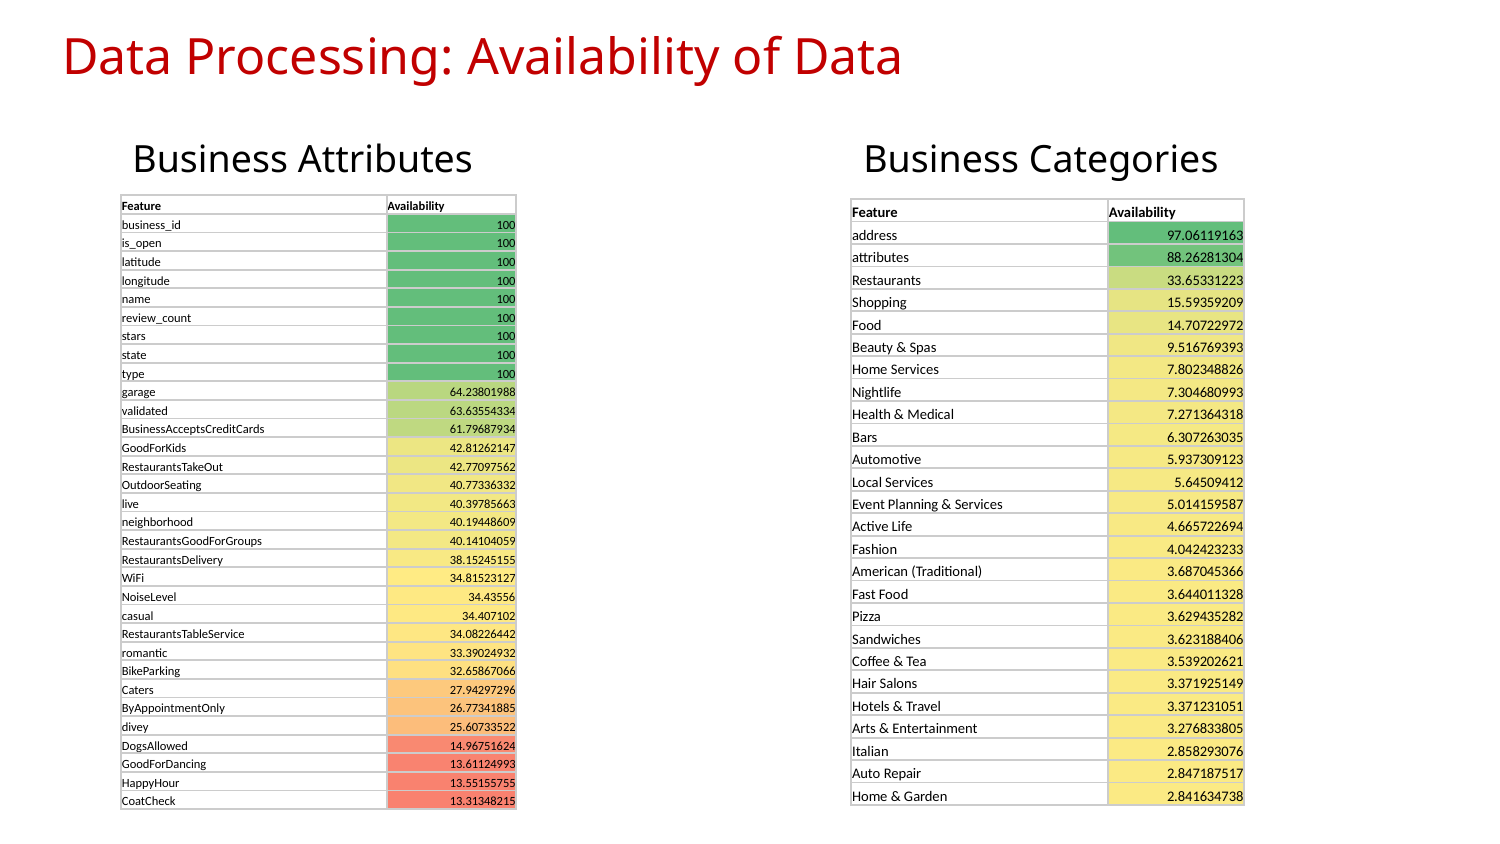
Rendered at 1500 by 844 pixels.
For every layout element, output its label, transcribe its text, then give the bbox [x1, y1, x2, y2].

table_cell 4.042423233 [1109, 537, 1243, 557]
table_cell 33.39024932 [388, 643, 515, 659]
table_cell Health & Medical [852, 402, 1107, 423]
table_cell 42.81262147 [388, 438, 515, 455]
table_cell 14.70722972 [1109, 312, 1243, 333]
table_cell Home Services [852, 357, 1107, 378]
table_cell Sandwiches [852, 626, 1107, 647]
table_cell address [852, 222, 1107, 243]
table_cell RestaurantsTakeOut [122, 457, 386, 473]
table_cell Hotels & Travel [852, 694, 1107, 714]
table_cell business_id [122, 215, 386, 232]
table_cell OutdoorSeating [122, 475, 386, 492]
table_cell Nightlife [852, 379, 1107, 400]
table_cell NoiseLevel [122, 587, 386, 604]
table_cell RestaurantsDelivery [122, 550, 386, 566]
table_cell 100 [388, 233, 515, 250]
table_cell Italian [852, 739, 1107, 759]
table_cell Fashion [852, 537, 1107, 557]
text_box Business Attributes [121, 128, 516, 176]
table_cell type [122, 364, 386, 380]
table_cell ByAppointmentOnly [122, 698, 386, 715]
table_cell 5.937309123 [1109, 447, 1243, 467]
table_cell 3.644011328 [1109, 581, 1243, 602]
table_cell 42.77097562 [388, 457, 515, 473]
table_cell validated [122, 401, 386, 418]
table_cell 100 [388, 308, 515, 325]
table_cell Hair Salons [852, 671, 1107, 692]
table_cell neighborhood [122, 512, 386, 529]
table_cell name [122, 289, 386, 306]
table_cell 7.271364318 [1109, 402, 1243, 423]
table_cell review_count [122, 308, 386, 325]
table_cell romantic [122, 643, 386, 659]
table_header Feature [852, 200, 1107, 221]
table_cell 40.14104059 [388, 531, 515, 548]
table_cell Beauty & Spas [852, 335, 1107, 355]
table_cell 100 [388, 271, 515, 287]
table_cell 2.841634738 [1109, 783, 1243, 804]
table_cell Automotive [852, 447, 1107, 467]
table_cell 15.59359209 [1109, 290, 1243, 310]
table_cell 4.665722694 [1109, 514, 1243, 535]
table_cell Restaurants [852, 267, 1107, 288]
table_cell longitude [122, 271, 386, 287]
table_cell Active Life [852, 514, 1107, 535]
table_cell 3.539202621 [1109, 649, 1243, 669]
table_cell 13.61124993 [388, 754, 515, 771]
table_cell garage [122, 382, 386, 399]
table_cell state [122, 345, 386, 362]
table_cell 5.014159587 [1109, 492, 1243, 512]
table_cell BusinessAcceptsCreditCards [122, 419, 386, 436]
table_cell 88.26281304 [1109, 245, 1243, 266]
table_cell 34.81523127 [388, 568, 515, 585]
table_cell Pizza [852, 604, 1107, 625]
table_cell 3.687045366 [1109, 559, 1243, 580]
table_cell 2.847187517 [1109, 761, 1243, 782]
table_cell 34.407102 [388, 605, 515, 622]
table_cell 3.371925149 [1109, 671, 1243, 692]
table_cell live [122, 494, 386, 511]
table_cell WiFi [122, 568, 386, 585]
text_box Business Categories [852, 129, 1243, 175]
table_cell 100 [388, 289, 515, 306]
table_cell 2.858293076 [1109, 739, 1243, 759]
table_cell 25.60733522 [388, 717, 515, 734]
table_header Availability [388, 196, 515, 213]
table_cell HappyHour [122, 773, 386, 790]
table_cell 13.31348215 [388, 791, 515, 808]
table_cell American (Traditional) [852, 559, 1107, 580]
table_cell 100 [388, 215, 515, 232]
table_cell 40.39785663 [388, 494, 515, 511]
table_cell 100 [388, 345, 515, 362]
table_cell is_open [122, 233, 386, 250]
table_cell 32.65867066 [388, 661, 515, 678]
table_cell 100 [388, 326, 515, 343]
table_cell BikeParking [122, 661, 386, 678]
table_cell Coffee & Tea [852, 649, 1107, 669]
table_cell 14.96751624 [388, 736, 515, 752]
table_cell 33.65331223 [1109, 267, 1243, 288]
table_cell Caters [122, 680, 386, 697]
table_cell Auto Repair [852, 761, 1107, 782]
table_cell 3.371231051 [1109, 694, 1243, 714]
table_cell Event Planning & Services [852, 492, 1107, 512]
table_cell 63.63554334 [388, 401, 515, 418]
table_cell 9.516769393 [1109, 335, 1243, 355]
table_cell 100 [388, 252, 515, 269]
table_cell RestaurantsGoodForGroups [122, 531, 386, 548]
table_header Feature [122, 196, 386, 213]
table_cell casual [122, 605, 386, 622]
table_header Availability [1109, 200, 1243, 221]
table_cell 61.79687934 [388, 419, 515, 436]
table_cell Food [852, 312, 1107, 333]
table_cell 3.629435282 [1109, 604, 1243, 625]
table_cell 3.276833805 [1109, 716, 1243, 737]
table_cell 97.06119163 [1109, 222, 1243, 243]
table_cell 5.64509412 [1109, 469, 1243, 490]
table_cell Fast Food [852, 581, 1107, 602]
table_cell Bars [852, 424, 1107, 445]
table_cell CoatCheck [122, 791, 386, 808]
table_cell 26.77341885 [388, 698, 515, 715]
table_cell 6.307263035 [1109, 424, 1243, 445]
table_cell 13.55155755 [388, 773, 515, 790]
table_cell DogsAllowed [122, 736, 386, 752]
table_cell 34.08226442 [388, 624, 515, 641]
table_cell stars [122, 326, 386, 343]
table_cell 40.77336332 [388, 475, 515, 492]
title Data Processing: Availability of Data [51, 15, 1449, 110]
table_cell 7.304680993 [1109, 379, 1243, 400]
table_cell Home & Garden [852, 783, 1107, 804]
table_cell 100 [388, 364, 515, 380]
table_cell latitude [122, 252, 386, 269]
table_cell Arts & Entertainment [852, 716, 1107, 737]
table_cell RestaurantsTableService [122, 624, 386, 641]
table_cell 3.623188406 [1109, 626, 1243, 647]
table_cell GoodForDancing [122, 754, 386, 771]
table_cell Local Services [852, 469, 1107, 490]
table_cell 40.19448609 [388, 512, 515, 529]
table_cell attributes [852, 245, 1107, 266]
table_cell GoodForKids [122, 438, 386, 455]
table_cell 64.23801988 [388, 382, 515, 399]
table_cell 38.15245155 [388, 550, 515, 566]
table_cell Shopping [852, 290, 1107, 310]
table_cell divey [122, 717, 386, 734]
table_cell 27.94297296 [388, 680, 515, 697]
table_cell 7.802348826 [1109, 357, 1243, 378]
table_cell 34.43556 [388, 587, 515, 604]
